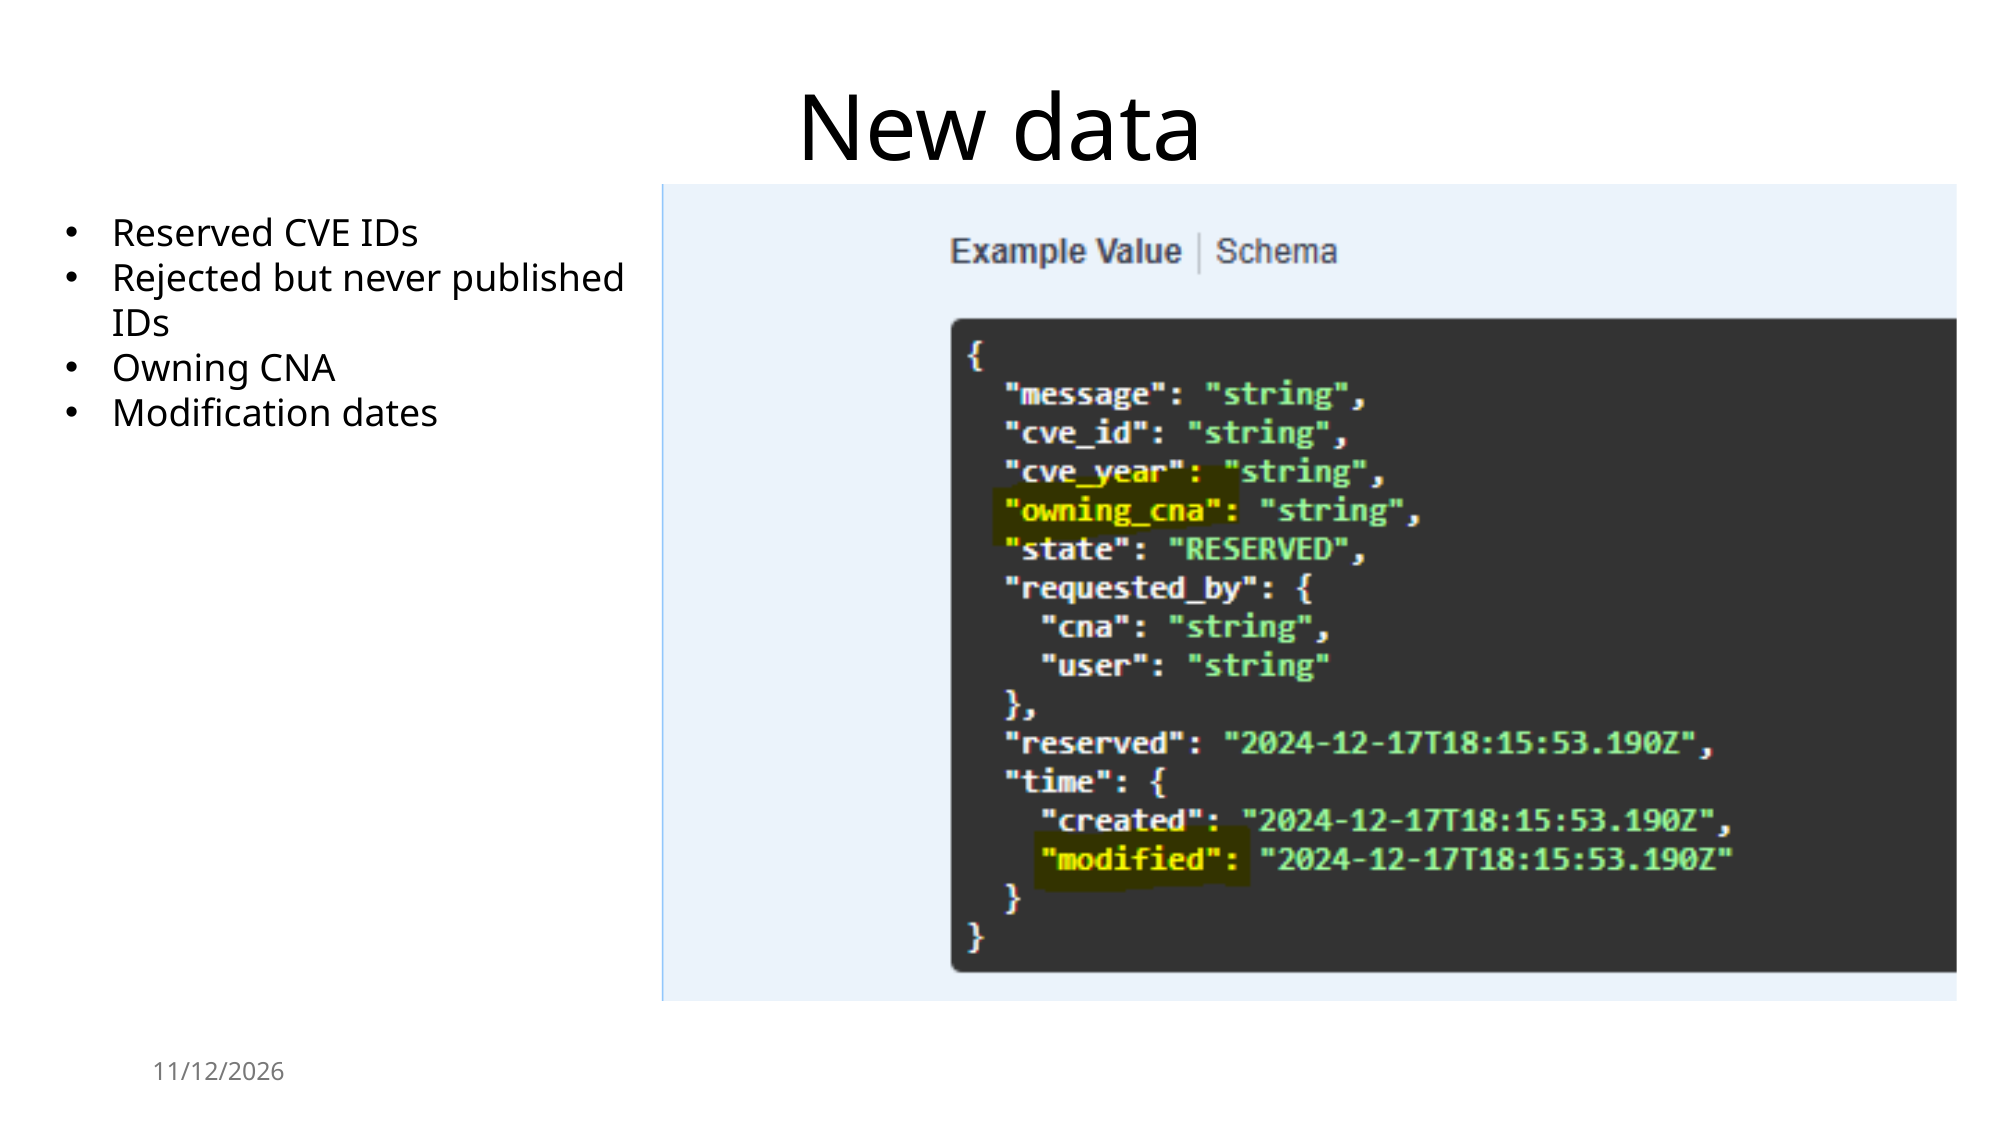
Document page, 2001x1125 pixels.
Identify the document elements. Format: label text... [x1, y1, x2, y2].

title New data [137, 59, 1863, 201]
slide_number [137, 1042, 588, 1103]
picture [661, 183, 1958, 1001]
text_box Reserved CVE IDs Rejected but never published IDs Owning CNA Modification dates [50, 201, 661, 487]
